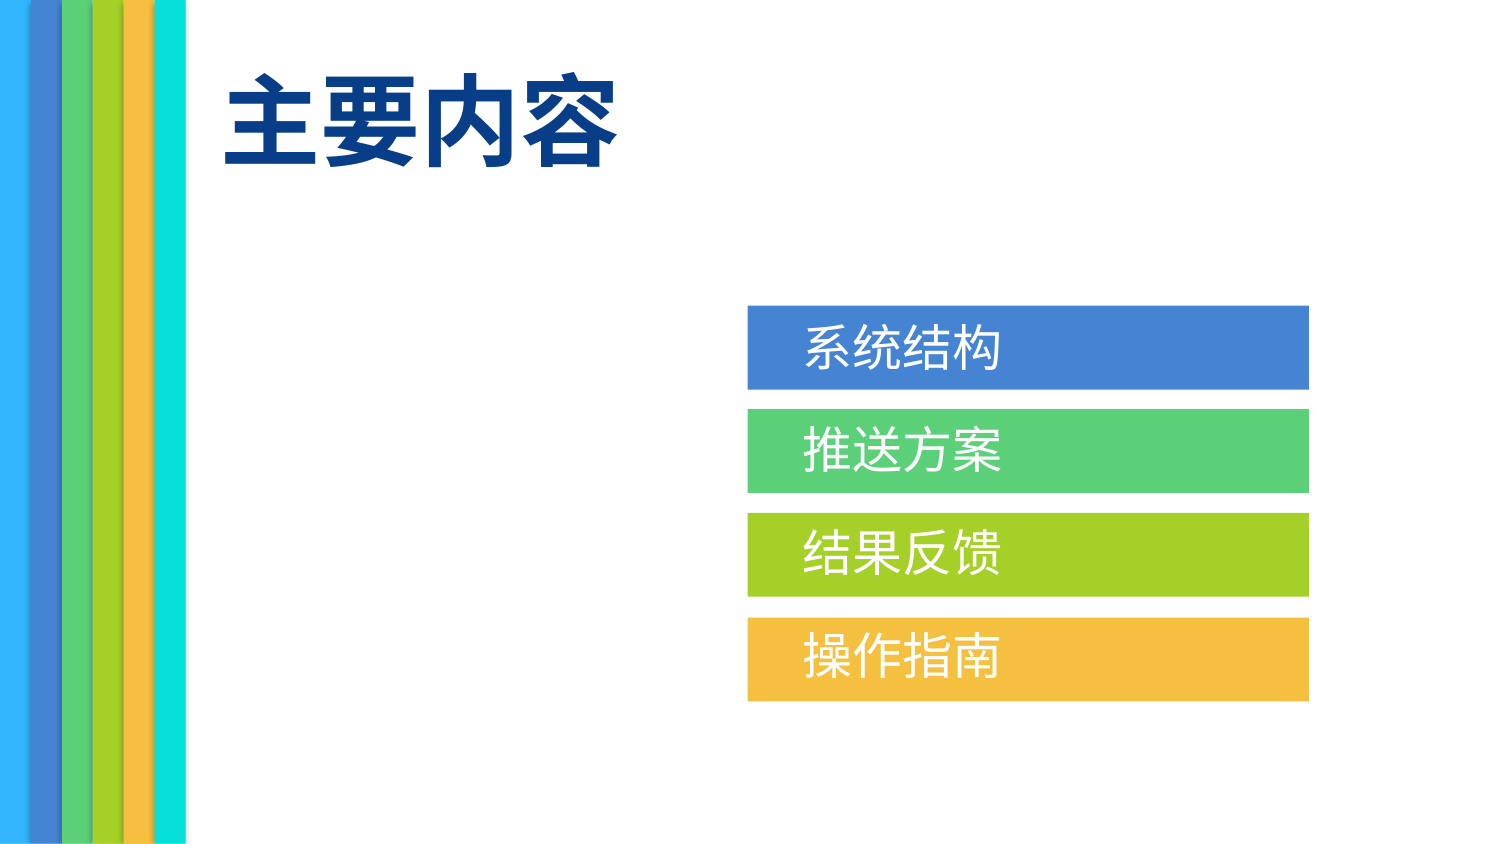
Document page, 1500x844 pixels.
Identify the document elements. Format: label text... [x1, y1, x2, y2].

text_box [746, 511, 1311, 599]
text_box [746, 407, 1311, 495]
text_box [746, 304, 1311, 392]
text_box 系统结构 [788, 308, 1309, 384]
text_box 操作指南 [788, 617, 1309, 693]
text_box [746, 615, 1311, 703]
text_box 结果反馈 [788, 513, 1309, 589]
text_box 主要内容 [205, 50, 788, 186]
text_box 推送方案 [788, 411, 1309, 486]
